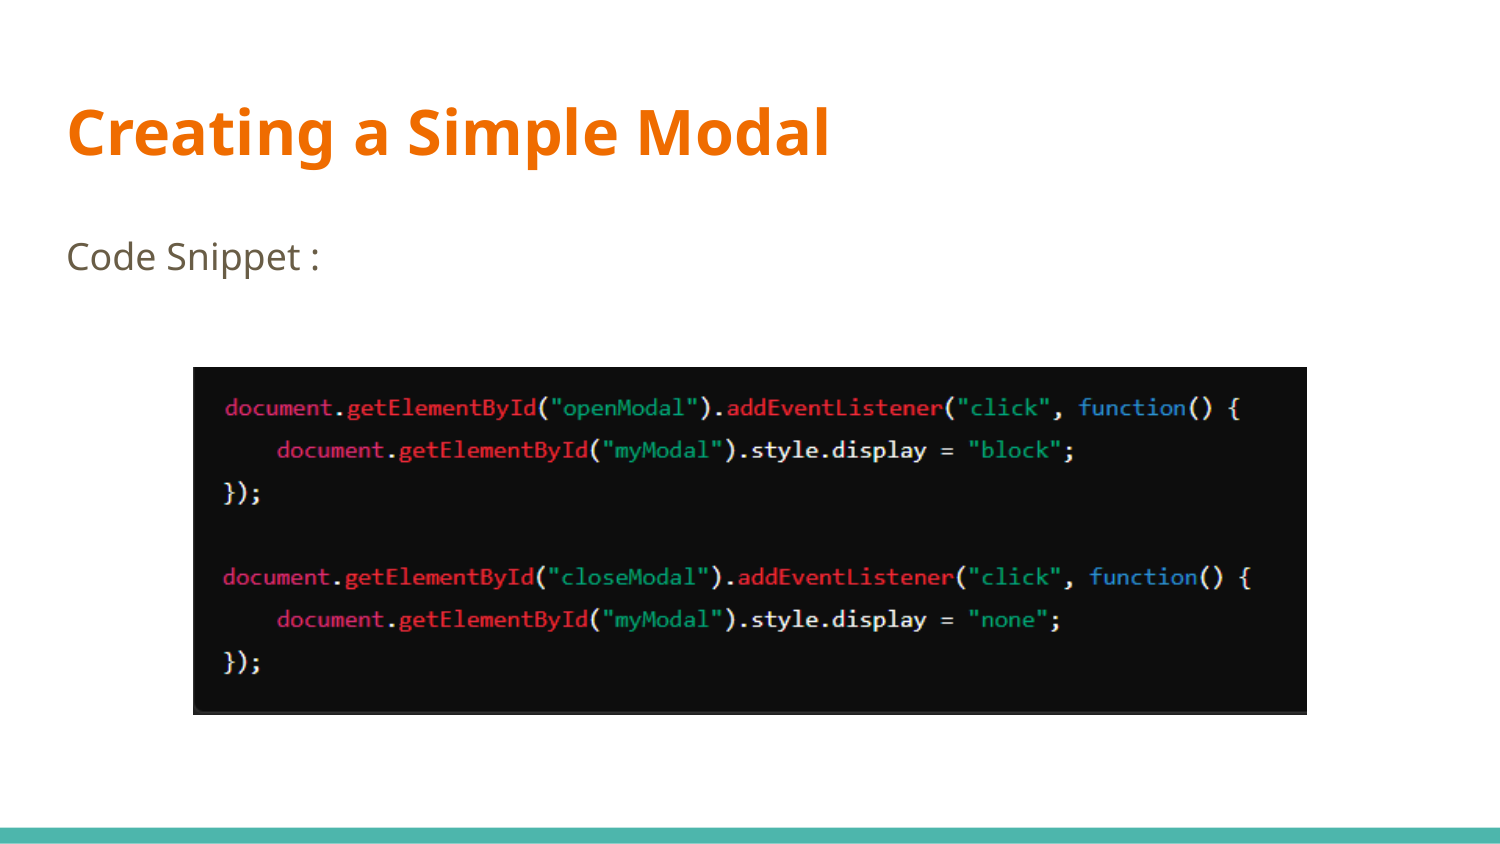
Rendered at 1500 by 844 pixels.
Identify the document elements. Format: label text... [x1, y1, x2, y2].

title Creating a Simple Modal [51, 72, 1449, 189]
picture [193, 367, 1307, 715]
list Code Snippet : [51, 207, 1449, 750]
